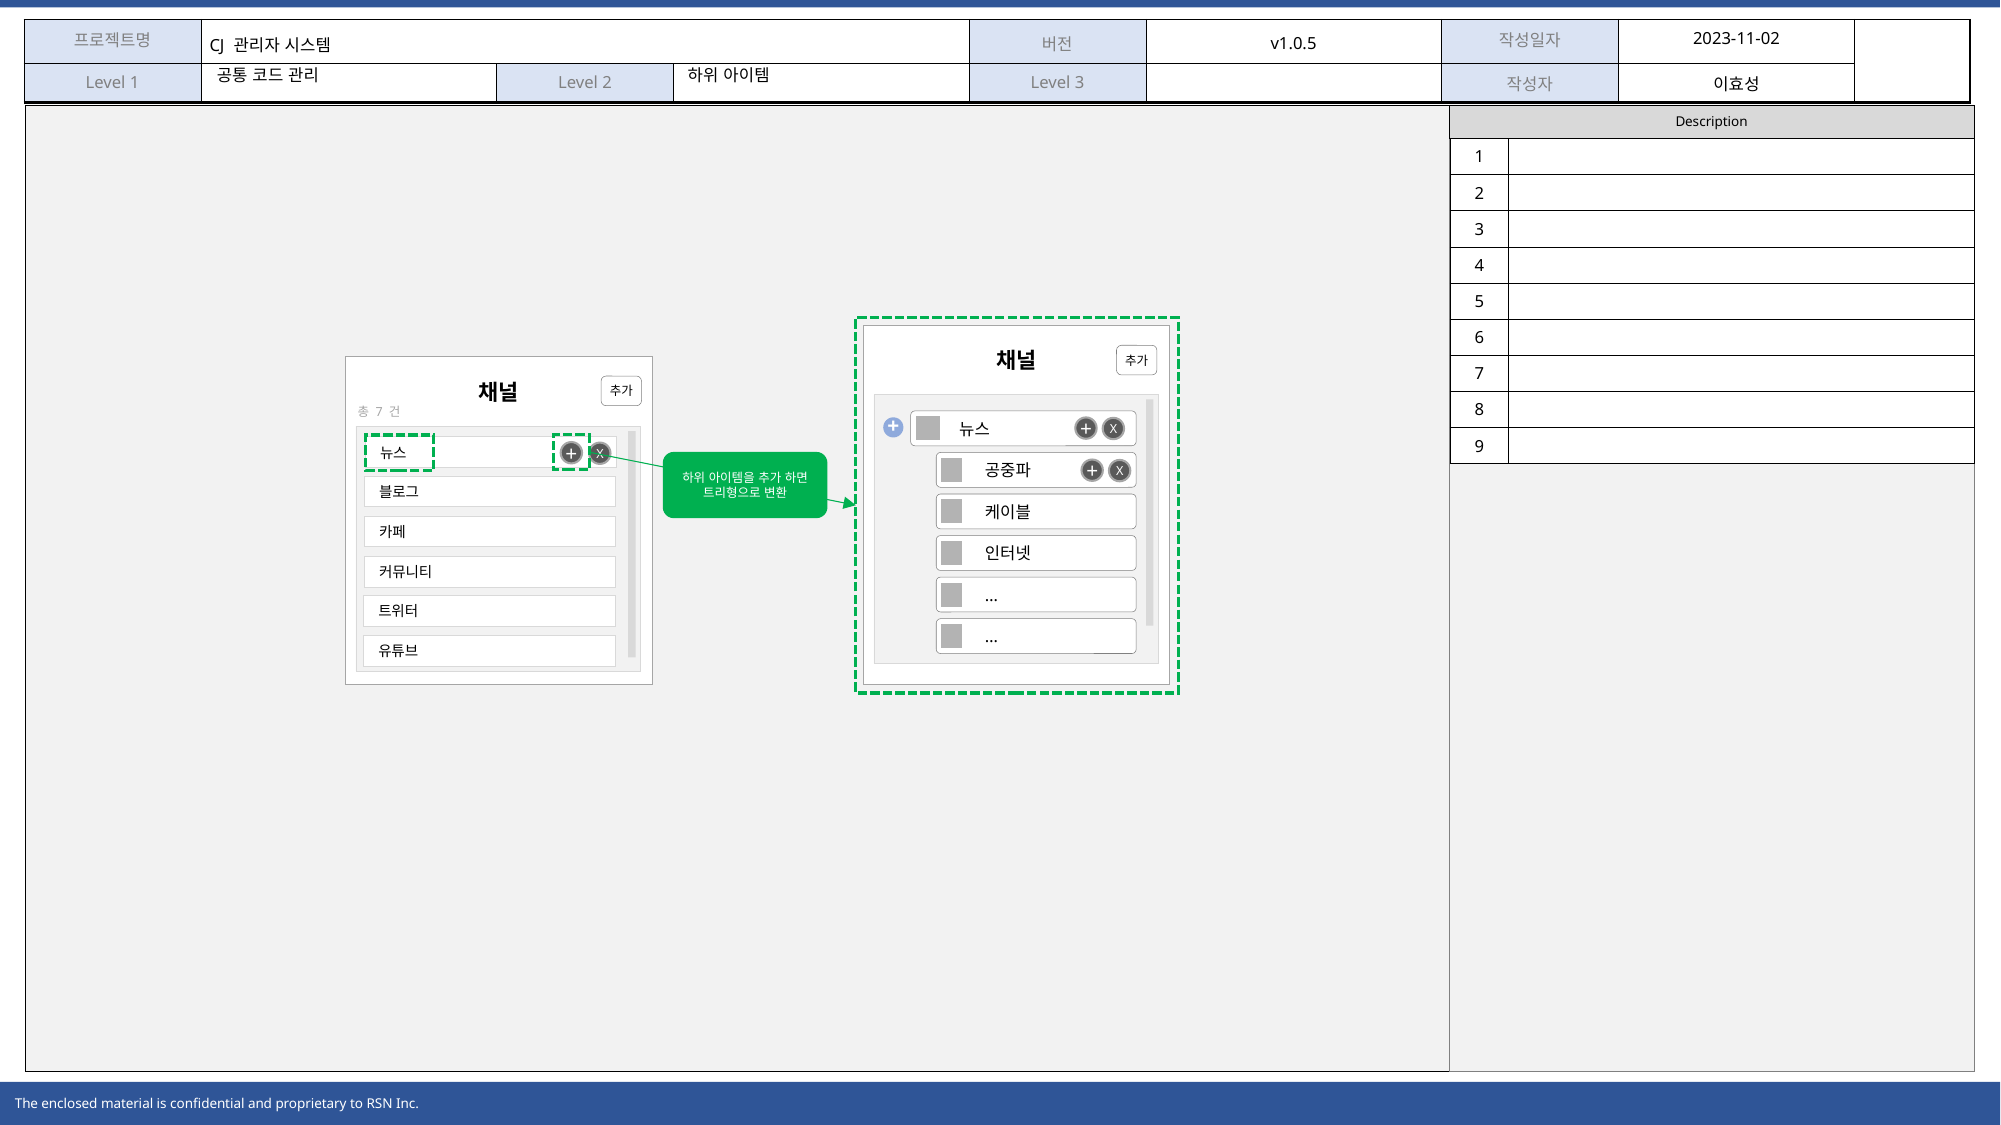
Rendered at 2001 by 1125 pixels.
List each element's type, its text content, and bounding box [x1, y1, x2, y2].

table_cell [1509, 392, 1974, 427]
table_header 1 [1451, 139, 1508, 174]
text_box 하위 아이템을 추가 하면 트리형으로 변환 [661, 506, 829, 520]
list 하위 아이템 [672, 57, 969, 94]
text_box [342, 356, 652, 685]
table_cell 4 [1451, 248, 1508, 283]
list 공통 코드 관리 [202, 57, 498, 94]
table_cell [1509, 248, 1974, 283]
table_cell 8 [1451, 392, 1508, 427]
table_cell 2 [1451, 175, 1508, 210]
table_cell 3 [1451, 211, 1508, 247]
table_cell 6 [1451, 320, 1508, 355]
table_cell [1509, 175, 1974, 210]
table_cell [1509, 284, 1974, 319]
table_cell 9 [1451, 428, 1508, 463]
table_cell [1509, 320, 1974, 355]
table_cell [1509, 356, 1974, 391]
table_cell 7 [1451, 356, 1508, 391]
table_cell [1509, 211, 1974, 247]
table_cell [1509, 428, 1974, 463]
table_cell 5 [1451, 284, 1508, 319]
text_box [855, 317, 1179, 693]
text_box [589, 452, 855, 506]
table_header [1509, 139, 1974, 174]
